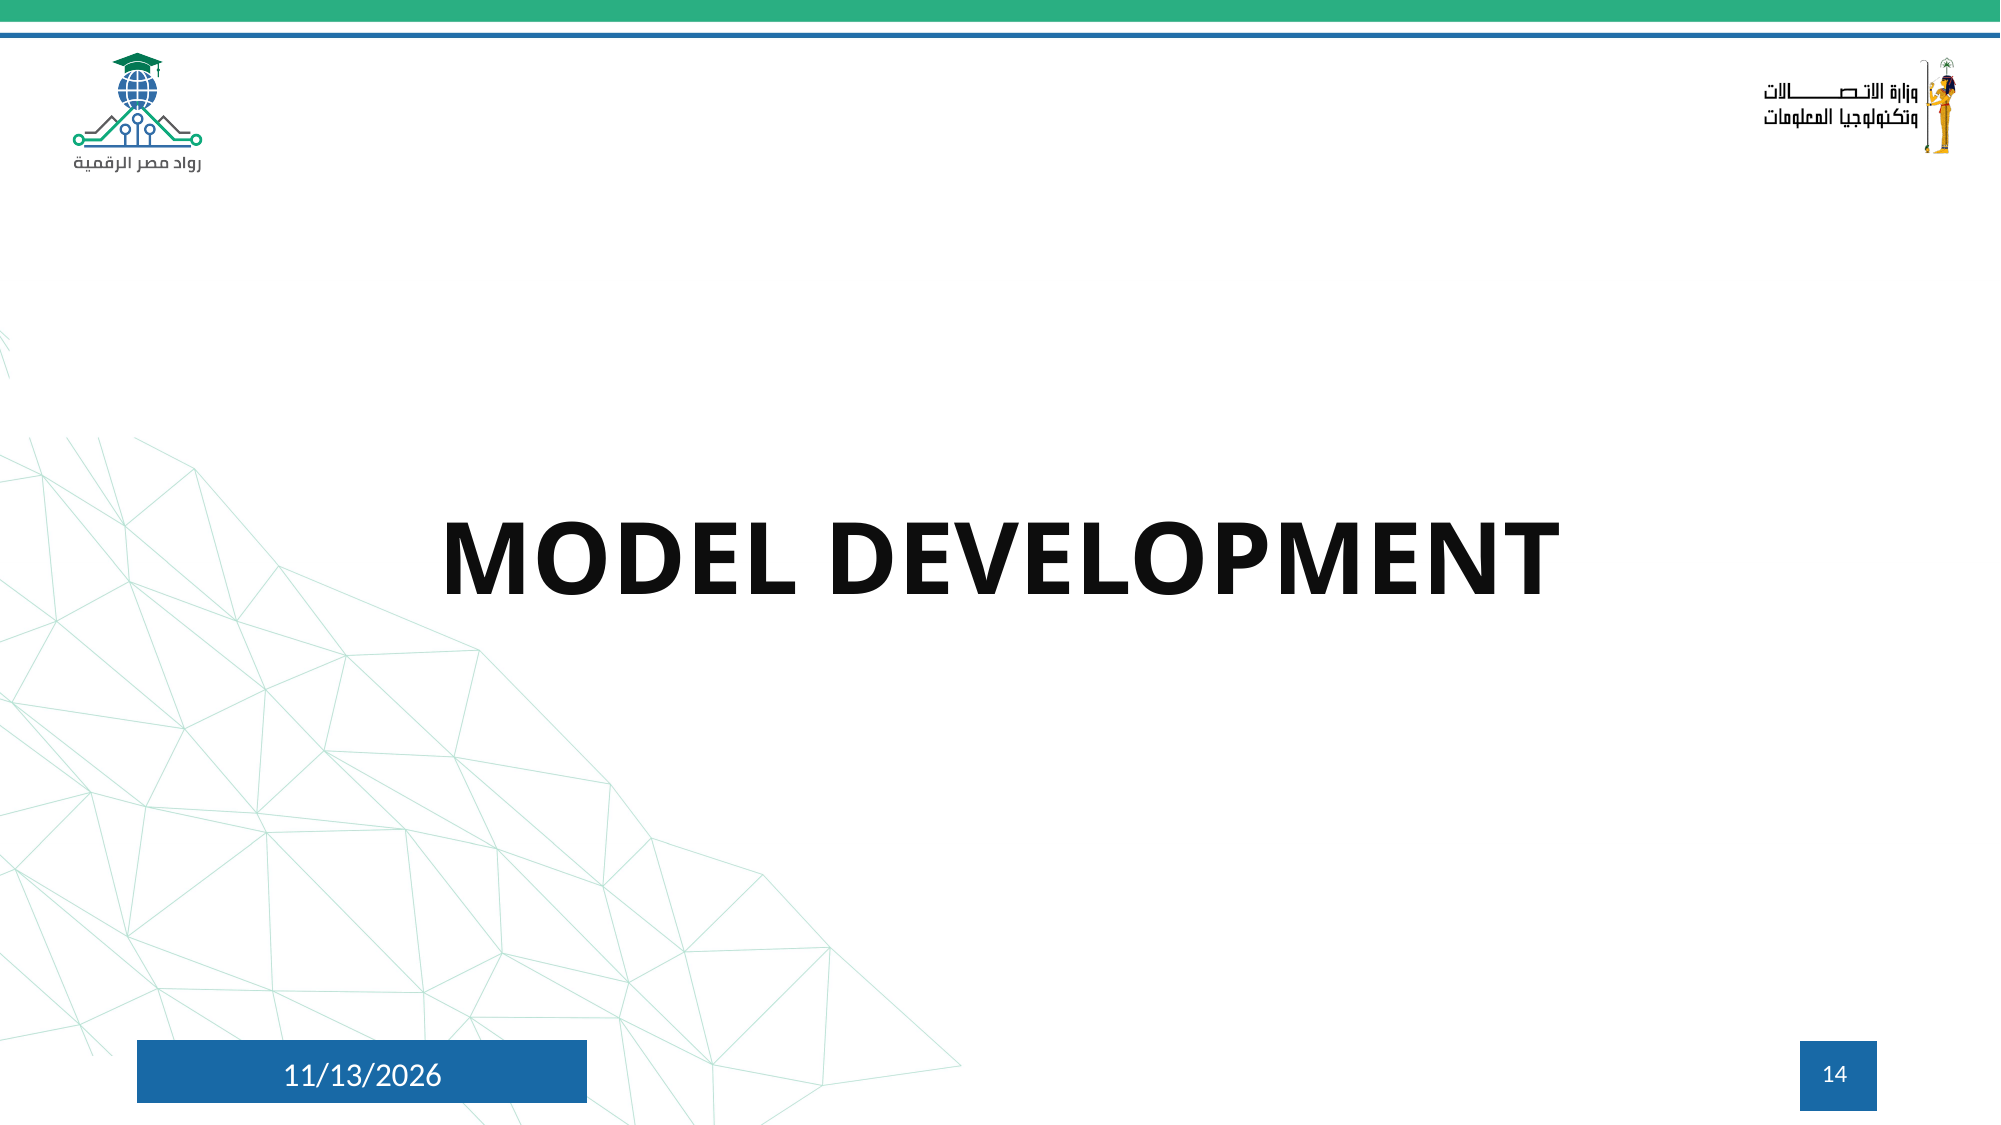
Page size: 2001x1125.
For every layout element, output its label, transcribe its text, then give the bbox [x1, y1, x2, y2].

slide_number 27-Dec-24 [137, 1042, 588, 1103]
picture [0, 0, 2000, 1125]
slide_number 14 [1412, 1042, 1863, 1103]
title MODEL DEVELOPMENT [45, 461, 1955, 664]
